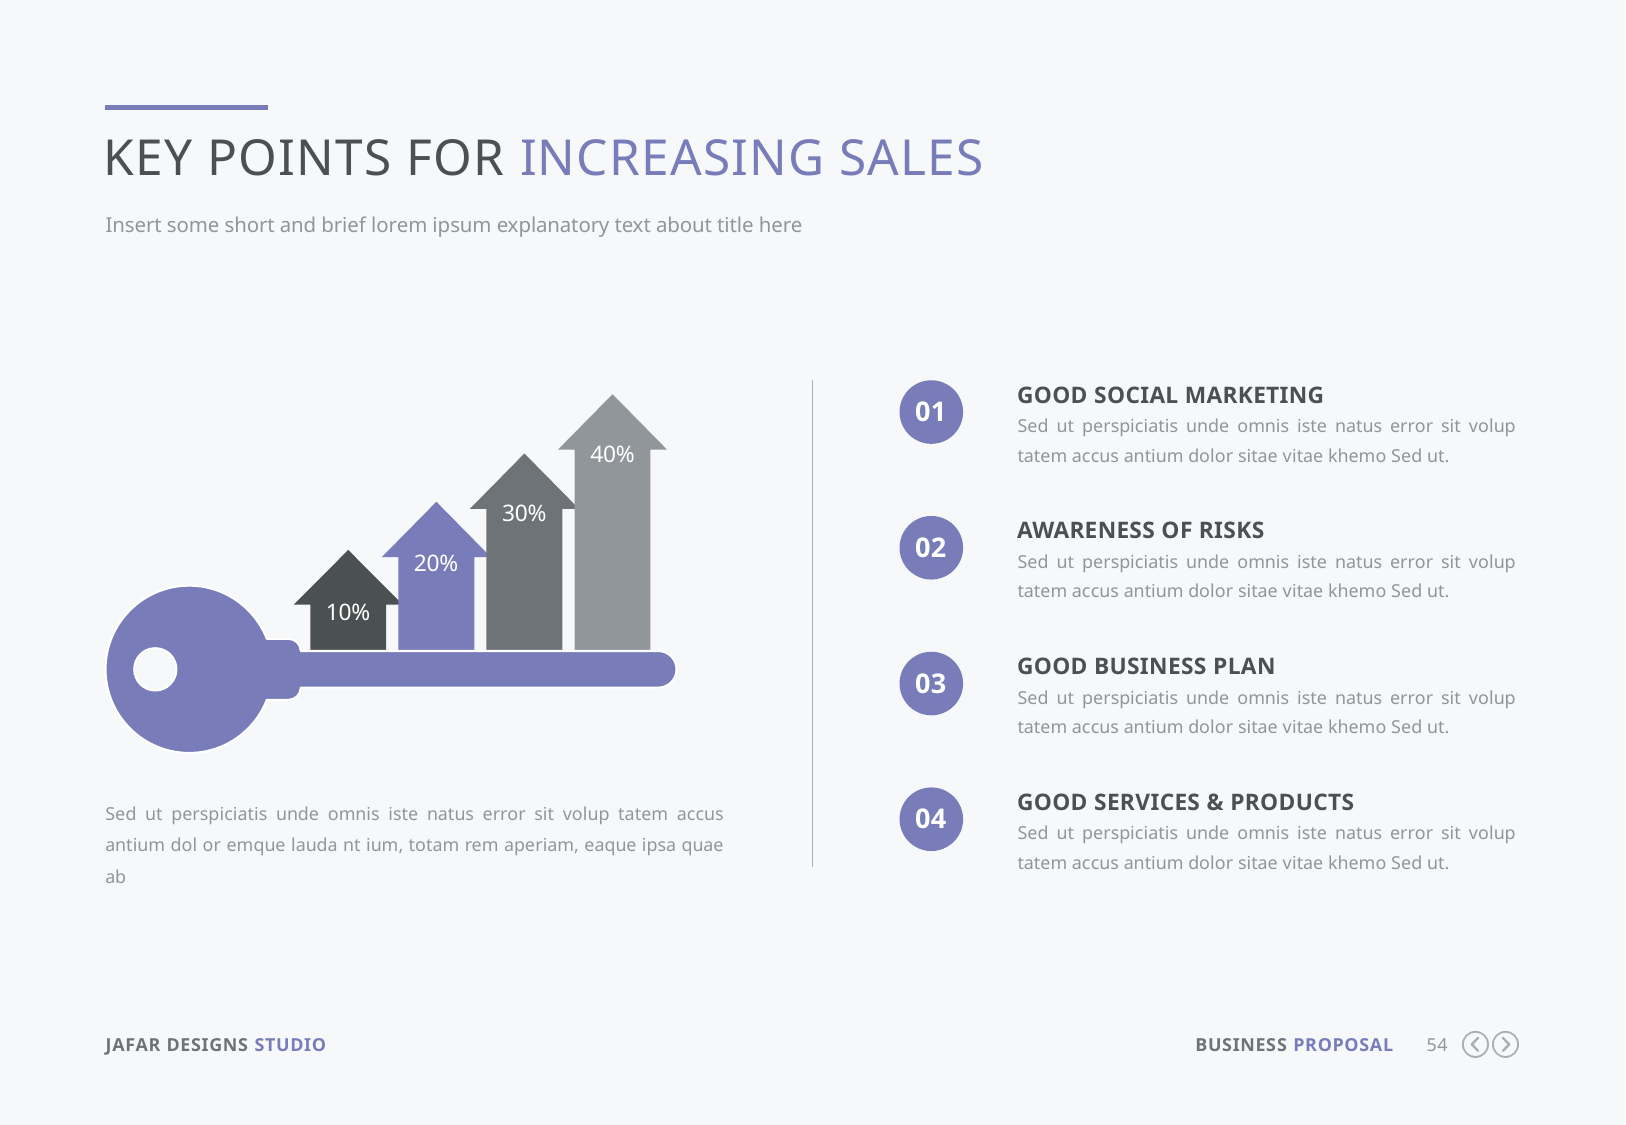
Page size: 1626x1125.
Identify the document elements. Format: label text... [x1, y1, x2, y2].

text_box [899, 787, 964, 852]
text_box [555, 392, 670, 651]
text_box [467, 452, 573, 651]
text_box [105, 585, 677, 753]
list Key points for increasing sales [103, 125, 1518, 187]
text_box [899, 515, 964, 580]
list Insert some short and brief lorem ipsum explanatory text about title here [105, 209, 1519, 241]
text_box 10% [323, 597, 373, 625]
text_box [1016, 505, 1518, 602]
text_box 30% [499, 499, 549, 527]
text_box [1016, 776, 1518, 874]
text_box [899, 651, 964, 716]
text_box Sed ut perspiciatis unde omnis iste natus error sit volup tatem accus antium dol or emque lauda nt ium, totam rem aperiam, eaque ipsa quae ab [105, 792, 726, 888]
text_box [899, 380, 964, 444]
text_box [1016, 369, 1518, 466]
text_box 40% [588, 439, 637, 468]
text_box [379, 500, 485, 651]
text_box 20% [411, 548, 461, 577]
text_box [291, 548, 397, 651]
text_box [1016, 640, 1518, 738]
